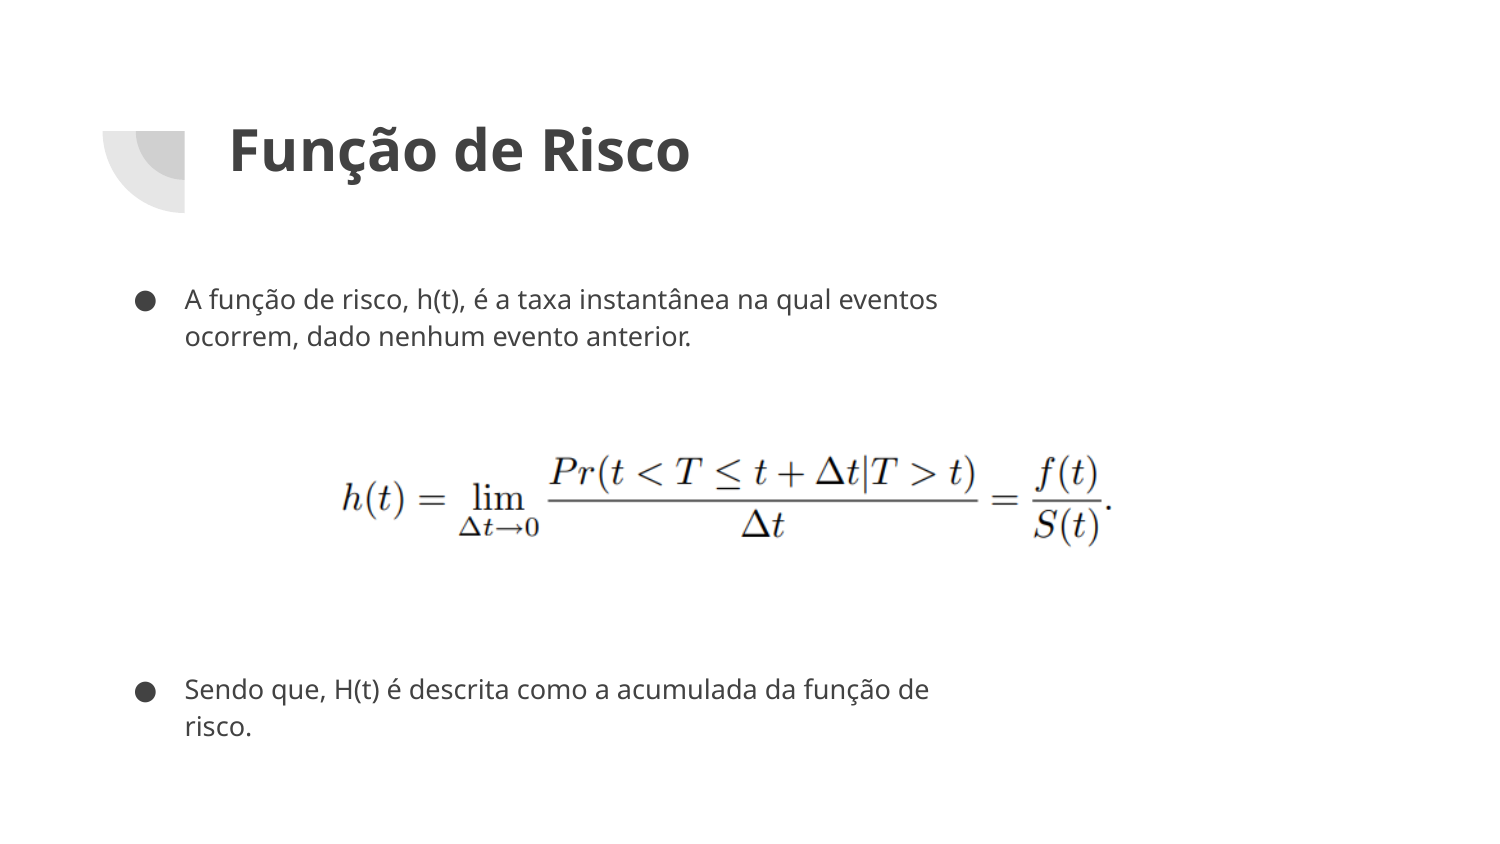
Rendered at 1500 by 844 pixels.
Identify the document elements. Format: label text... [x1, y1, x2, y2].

picture [213, 421, 1253, 586]
list A função de risco, h(t), é a taxa instantânea na qual eventos ocorrem, dado nenhum evento anterior. Sendo que, H(t) é descrita como a acumulada da função de risco. [94, 262, 978, 709]
title Função de Risco [213, 98, 1368, 263]
